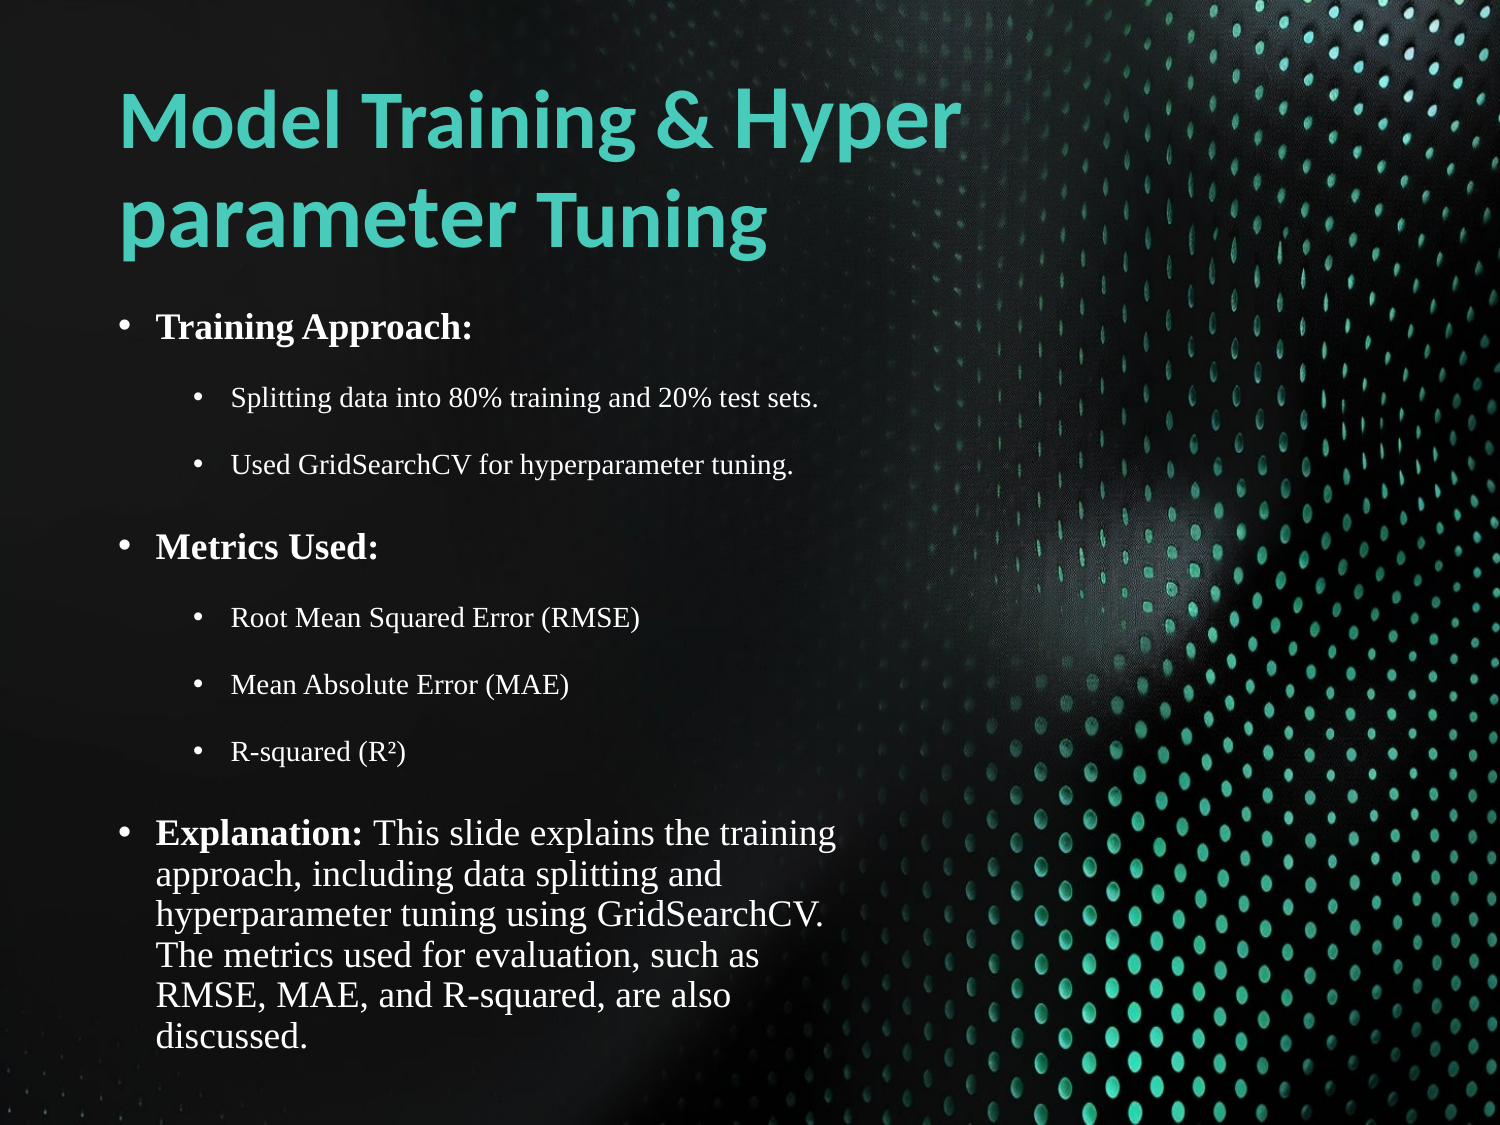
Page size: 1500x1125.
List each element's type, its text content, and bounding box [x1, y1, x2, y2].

picture [0, 0, 1500, 1125]
title Model Training & Hyper parameter Tuning [103, 59, 1289, 278]
list Training Approach: Splitting data into 80% training and 20% test sets. Used GridSearchCV for hyperparameter tuning. Metrics Used: Root Mean Squared Error (RMSE) Mean Absolute Error (MAE) R-squared (R²) Explanation: This slide explains the training approach, including data splitting and hyperparameter tuning using GridSearchCV. The metrics used for evaluation, such as RMSE, MAE, and R-squared, are also discussed. [103, 299, 880, 1014]
